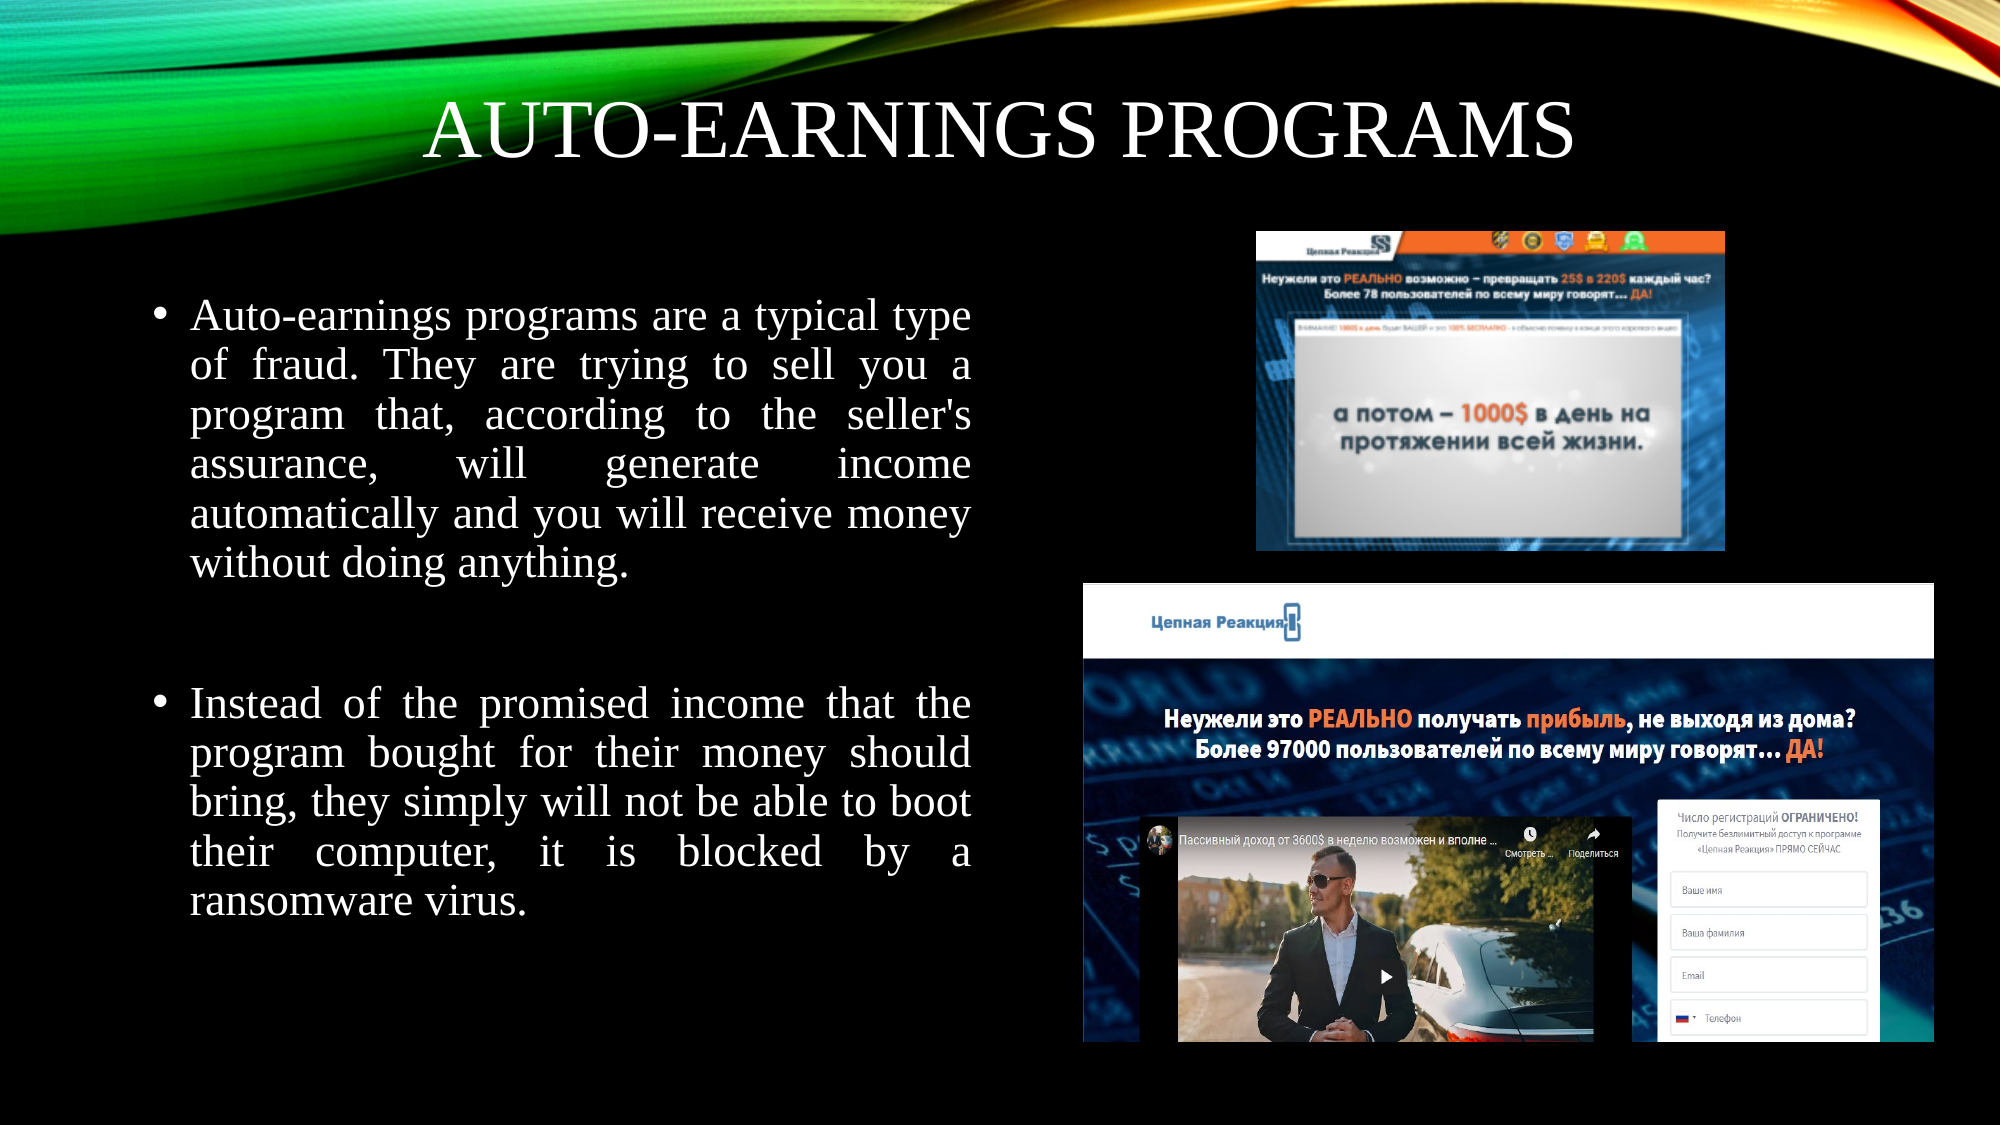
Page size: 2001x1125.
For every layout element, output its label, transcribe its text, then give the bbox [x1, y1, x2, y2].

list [1255, 231, 1726, 551]
list Auto-earnings programs are a typical type of fraud. They are trying to sell you a program that, according to the seller's assurance, will generate income automatically and you will receive money without doing anything. Instead of the promised income that the program bought for their money should bring, they simply will not be able to boot their computer, it is blocked by a ransomware virus. [137, 283, 988, 1042]
title Auto-earnings programs [137, 29, 1863, 232]
picture [1083, 583, 1934, 1042]
picture [0, 0, 2000, 237]
